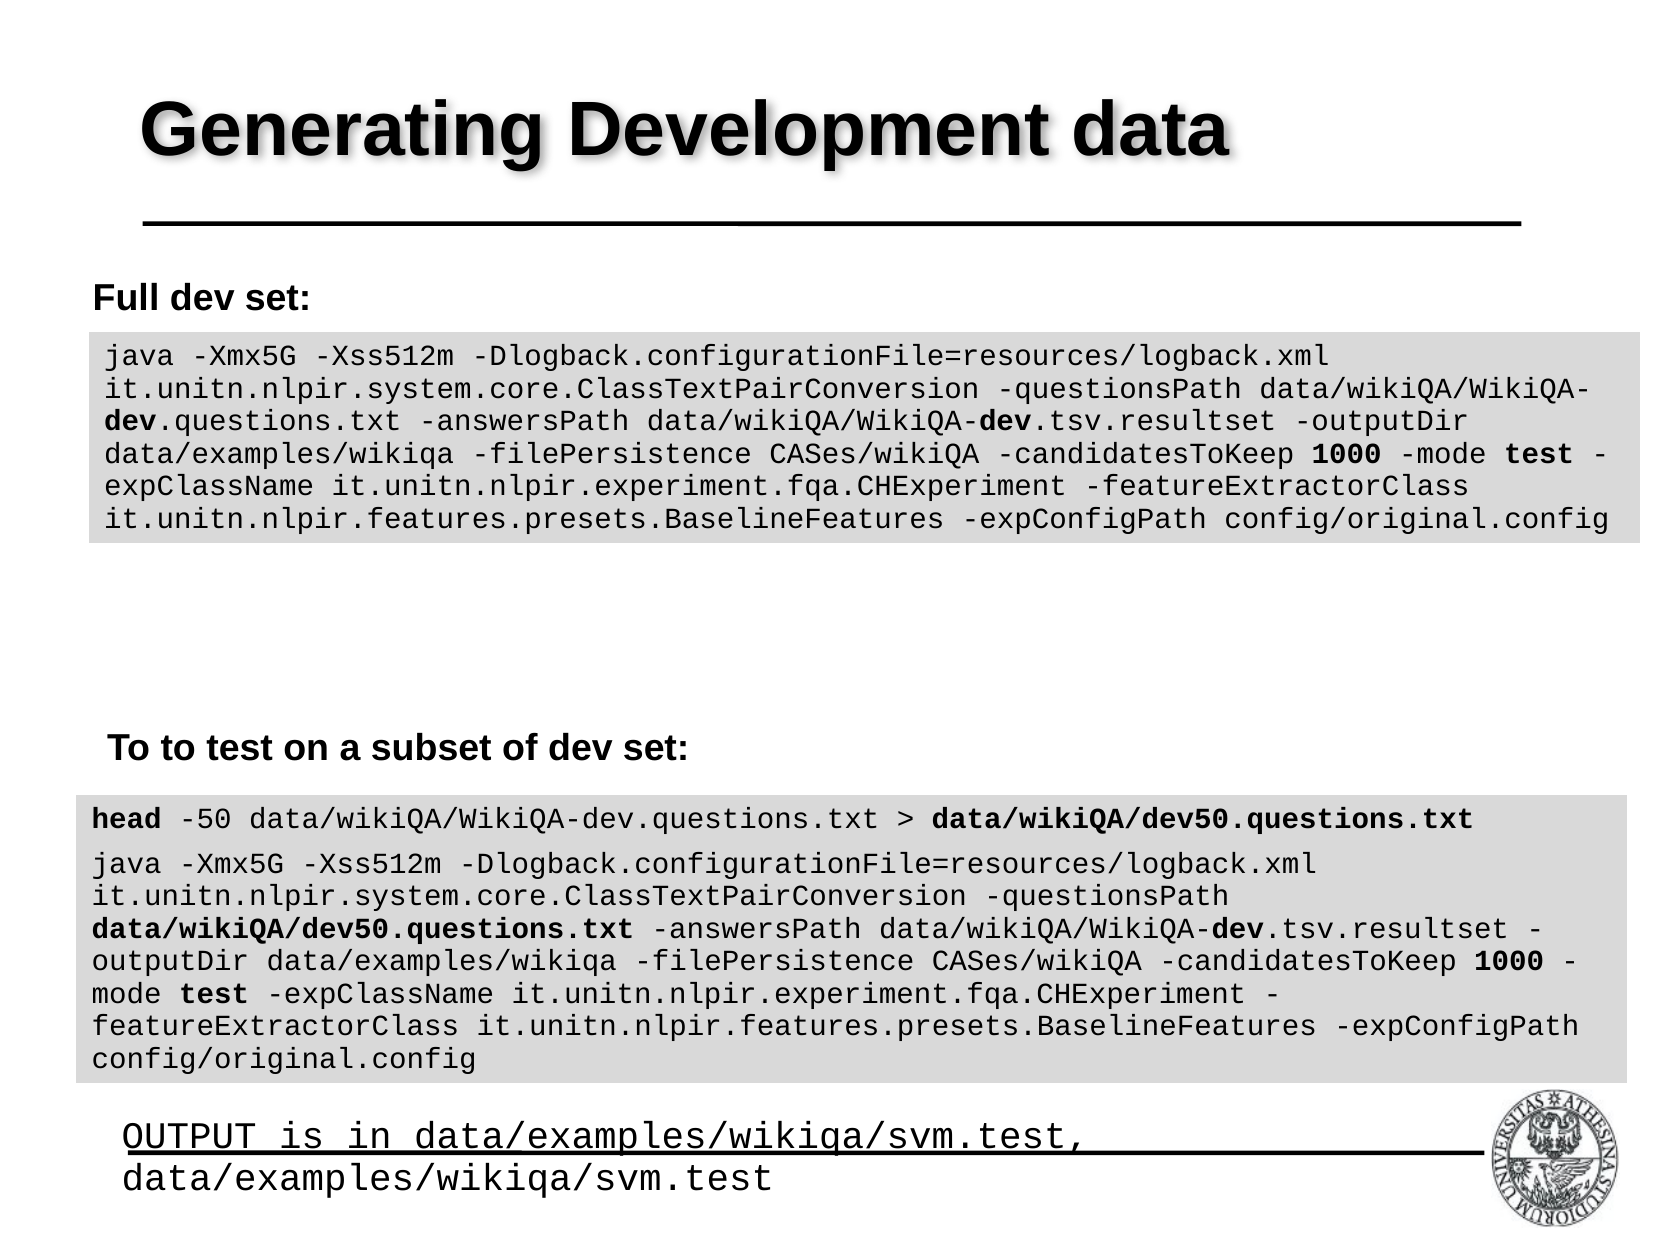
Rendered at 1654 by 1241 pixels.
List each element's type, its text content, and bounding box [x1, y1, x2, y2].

text_box head -50 data/wikiQA/WikiQA-dev.questions.txt > data/wikiQA/dev50.questions.txt java -Xmx5G -Xss512m -Dlogback.configurationFile=resources/logback.xml it.unitn.nlpir.system.core.ClassTextPairConversion -questionsPath data/wikiQA/dev50.questions.txt -answersPath data/wikiQA/WikiQA-dev.tsv.resultset -outputDir data/examples/wikiqa -filePersistence CASes/wikiQA -candidatesToKeep 1000 -mode test -expClassName it.unitn.nlpir.experiment.fqa.CHExperiment -featureExtractorClass it.unitn.nlpir.features.presets.BaselineFeatures -expConfigPath config/original.config [76, 795, 1627, 1083]
picture [1491, 1089, 1620, 1228]
text_box Full dev set: [78, 270, 327, 327]
text_box OUTPUT is in data/examples/wikiqa/svm.test, data/examples/wikiqa/svm.test [106, 1107, 1105, 1206]
title Generating Development data [123, 68, 1530, 180]
text_box java -Xmx5G -Xss512m -Dlogback.configurationFile=resources/logback.xml it.unitn.nlpir.system.core.ClassTextPairConversion -questionsPath data/wikiQA/WikiQA-dev.questions.txt -answersPath data/wikiQA/WikiQA-dev.tsv.resultset -outputDir data/examples/wikiqa -filePersistence CASes/wikiQA -candidatesToKeep 1000 -mode test -expClassName it.unitn.nlpir.experiment.fqa.CHExperiment -featureExtractorClass it.unitn.nlpir.features.presets.BaselineFeatures -expConfigPath config/original.config [89, 332, 1640, 543]
text_box To to test on a subset of dev set: [92, 720, 705, 777]
